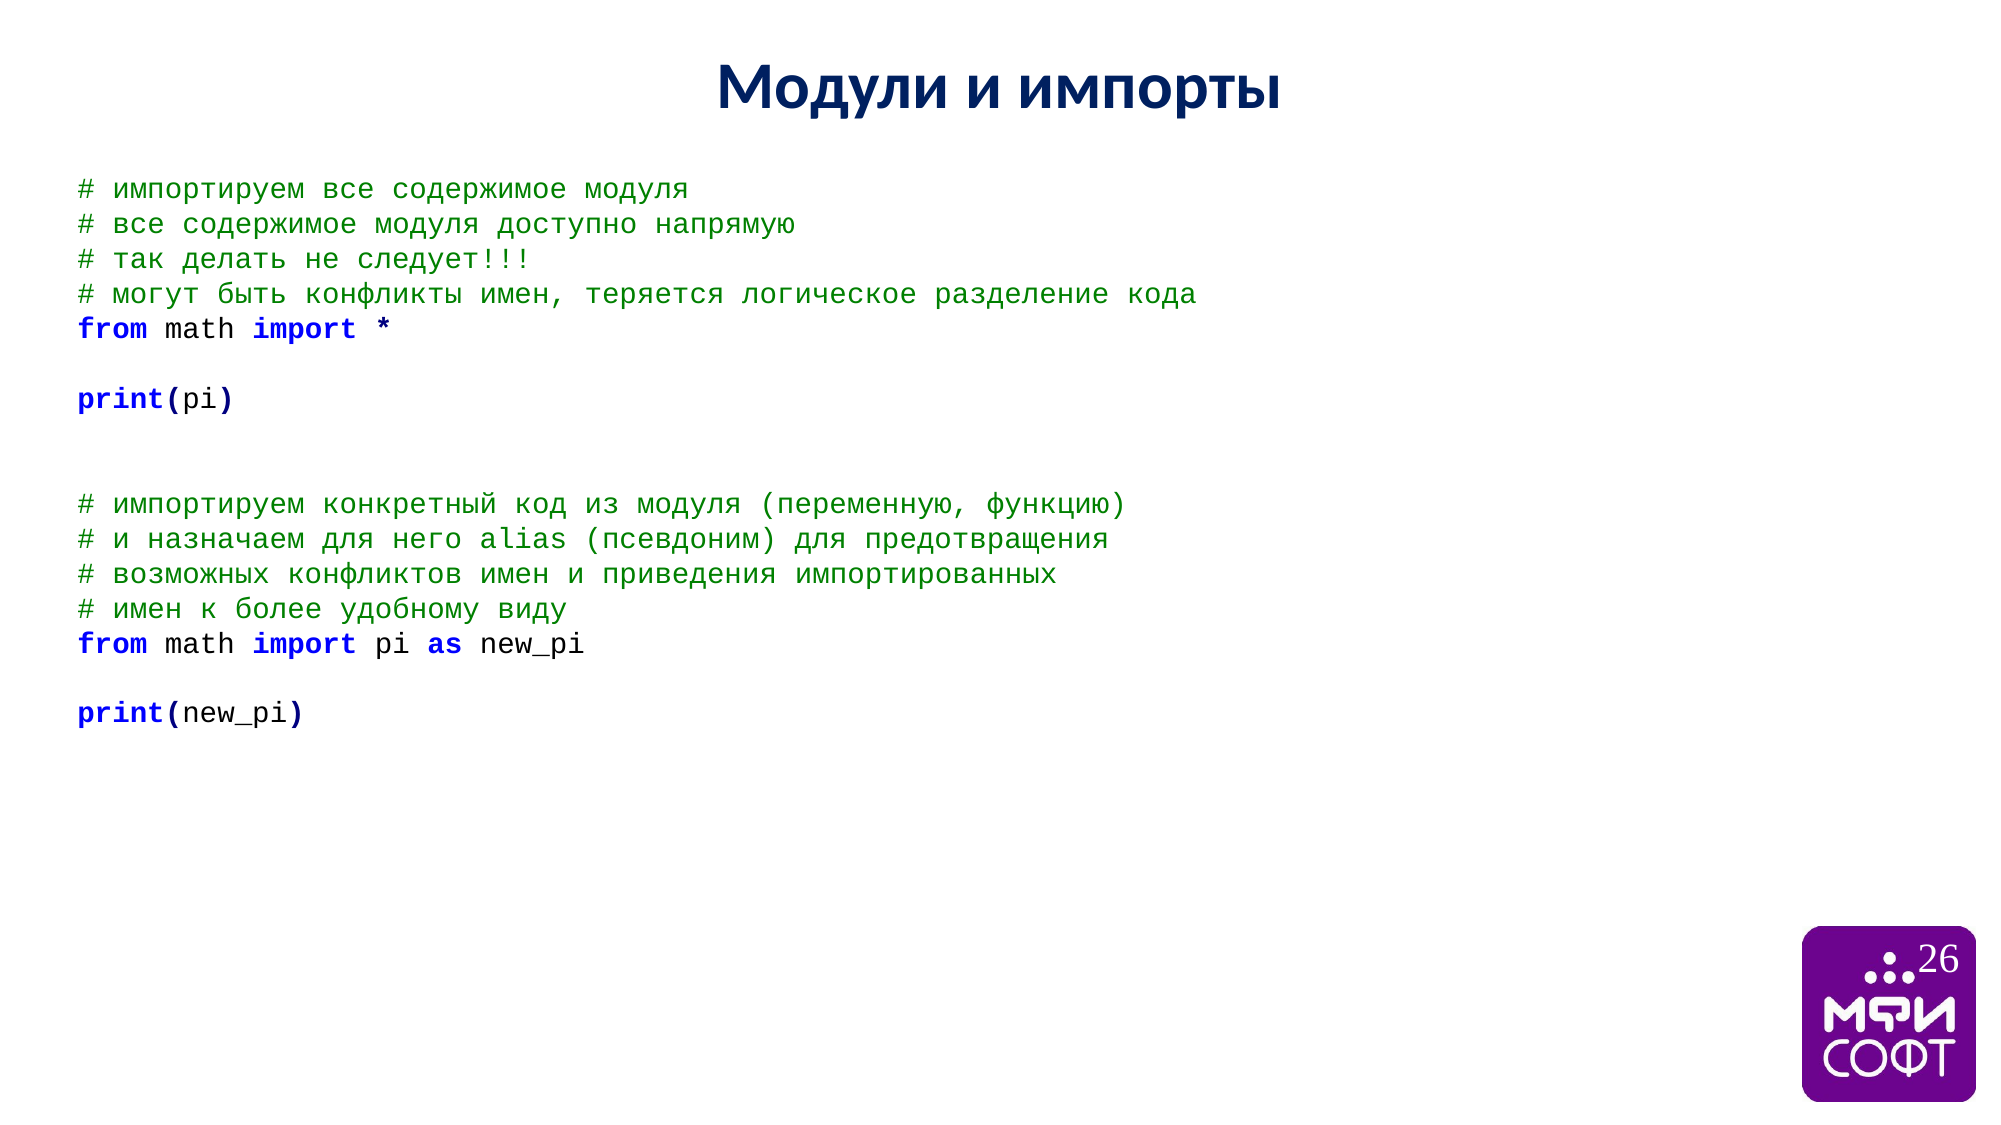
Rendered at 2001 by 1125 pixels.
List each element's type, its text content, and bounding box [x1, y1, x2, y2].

picture [1802, 926, 1976, 1102]
text_box # импортируем все содержимое модуля # все содержимое модуля доступно напрямую # так делать не следует!!! # могут быть конфликты имен, теряется логическое разделение кода from math import * print(pi) # импортируем конкретный код из модуля (переменную, функцию) # и назначаем для него alias (псевдоним) для предотвращения # возможных конфликтов имен и приведения импортированных # имен к более удобному виду from math import pi as new_pi print(new_pi) [62, 162, 1936, 1097]
title Модули и импорты [0, 34, 2000, 149]
